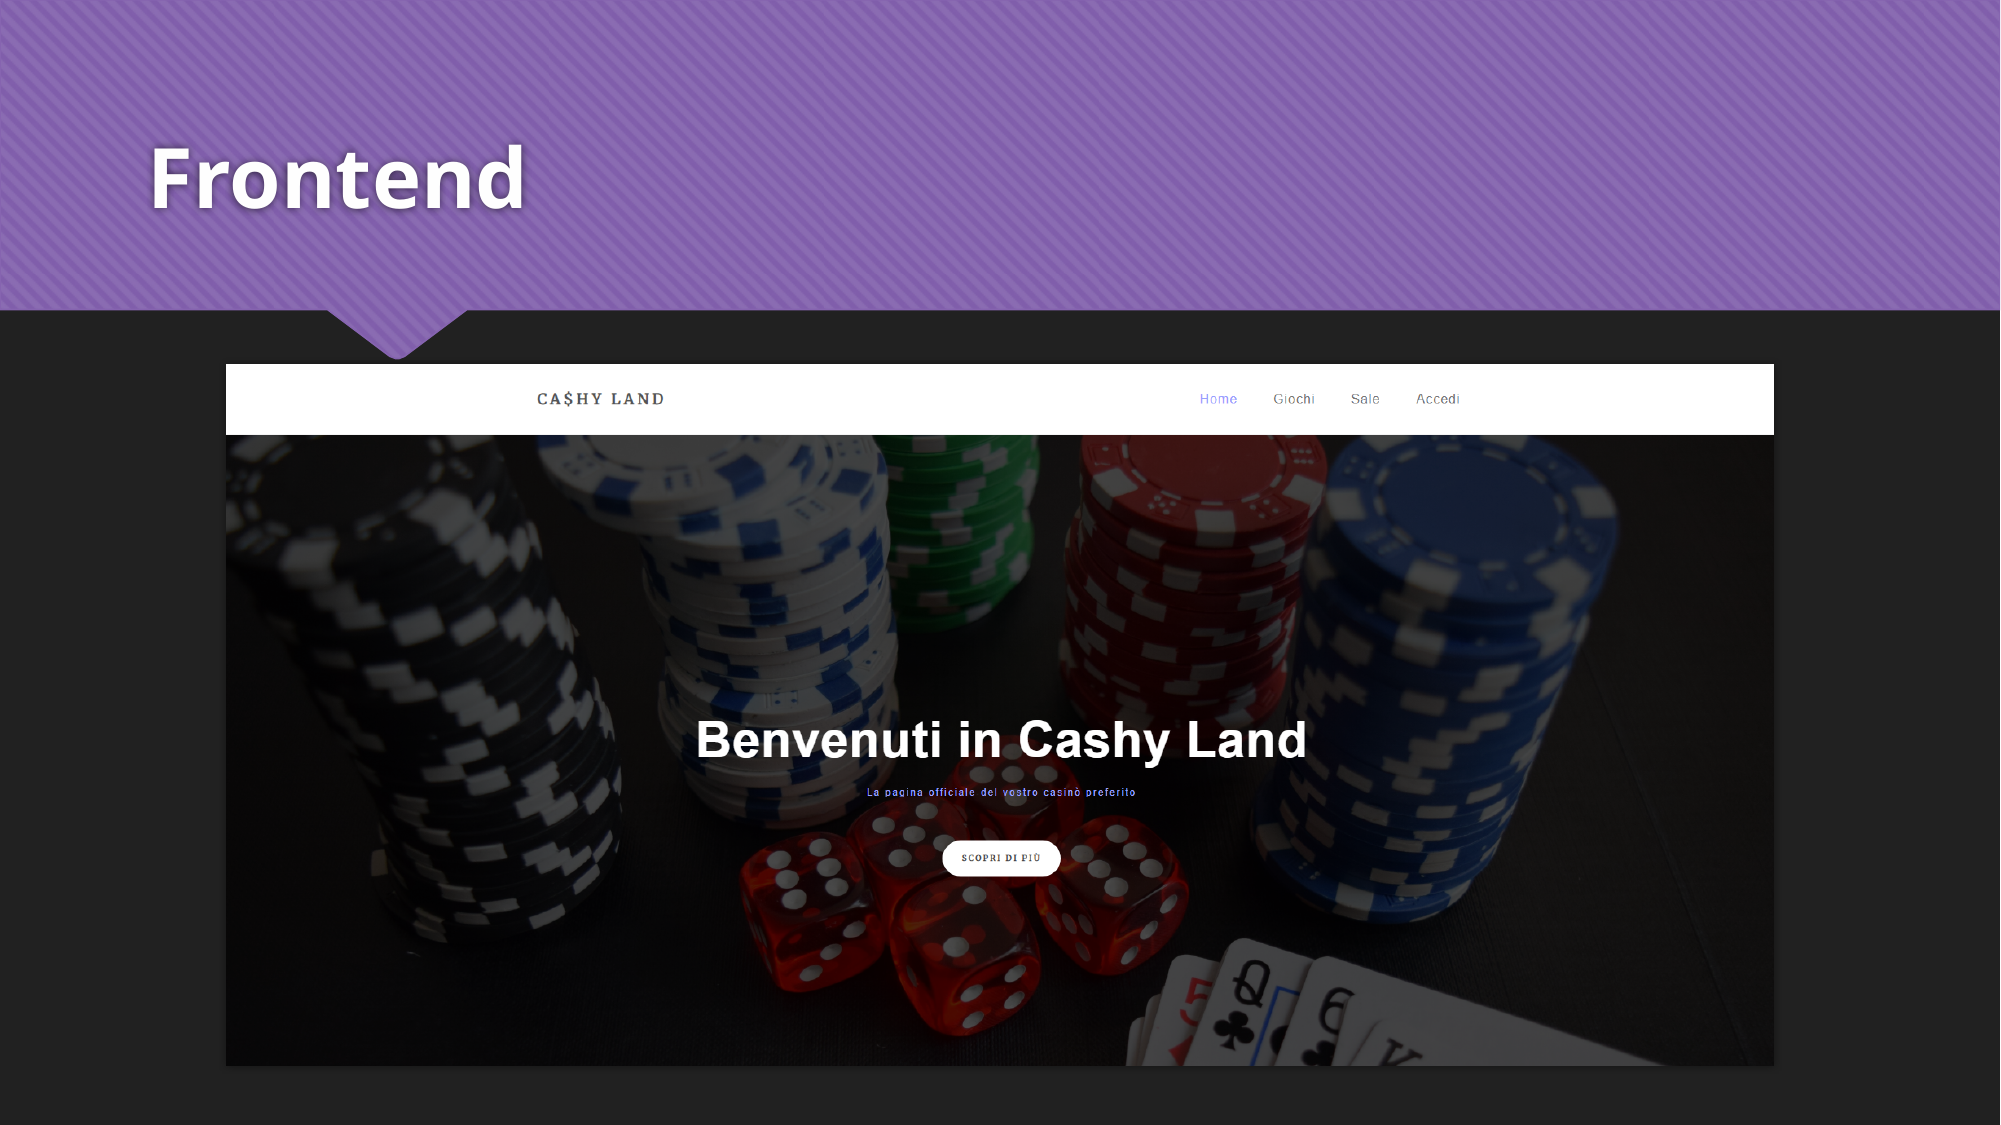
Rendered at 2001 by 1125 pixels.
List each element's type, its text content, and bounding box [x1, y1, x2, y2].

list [226, 364, 1774, 1066]
title Frontend [132, 73, 1868, 233]
